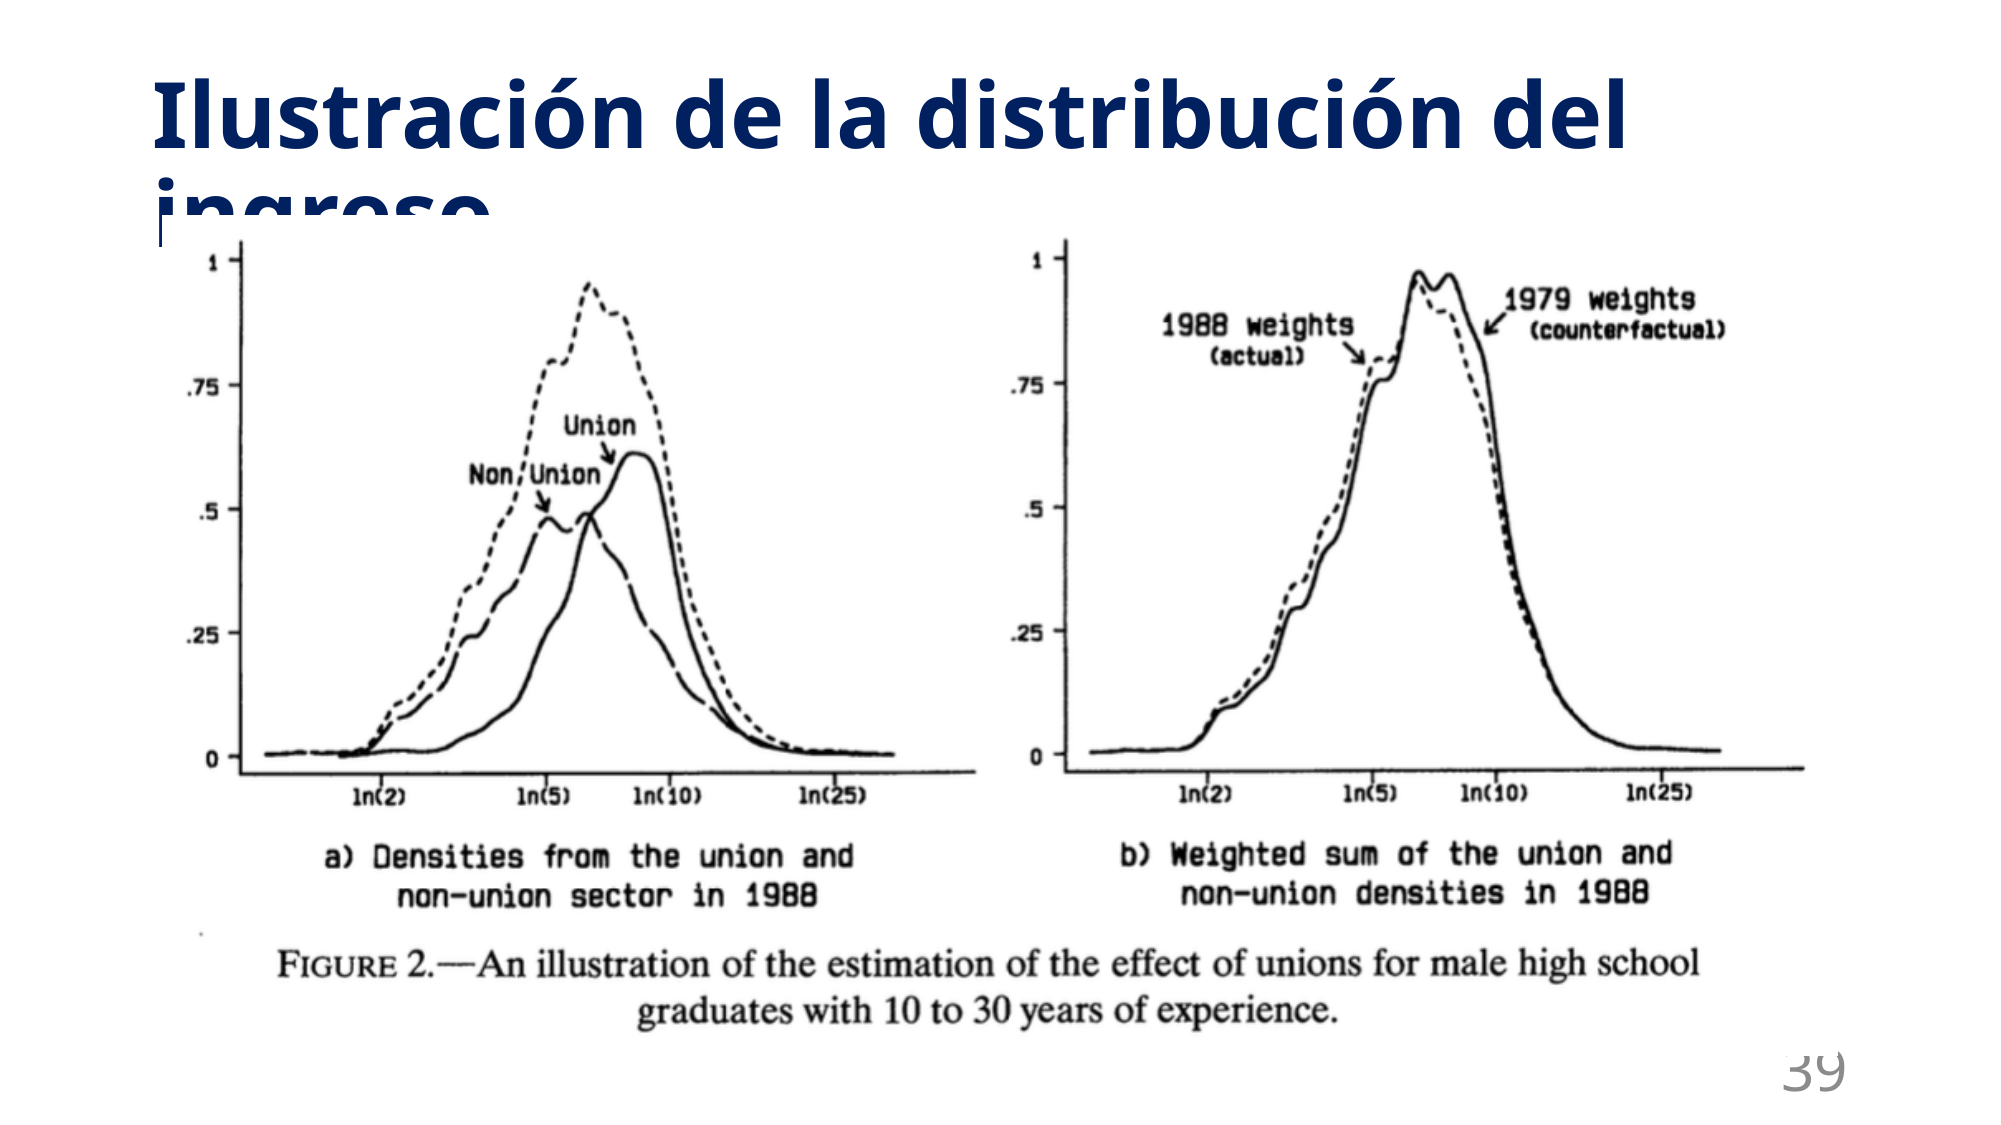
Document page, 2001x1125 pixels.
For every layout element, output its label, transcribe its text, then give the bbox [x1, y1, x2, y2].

title Ilustración de la distribución del ingreso [137, 59, 1863, 278]
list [162, 214, 1838, 1056]
slide_number 39 [1412, 1042, 1863, 1103]
